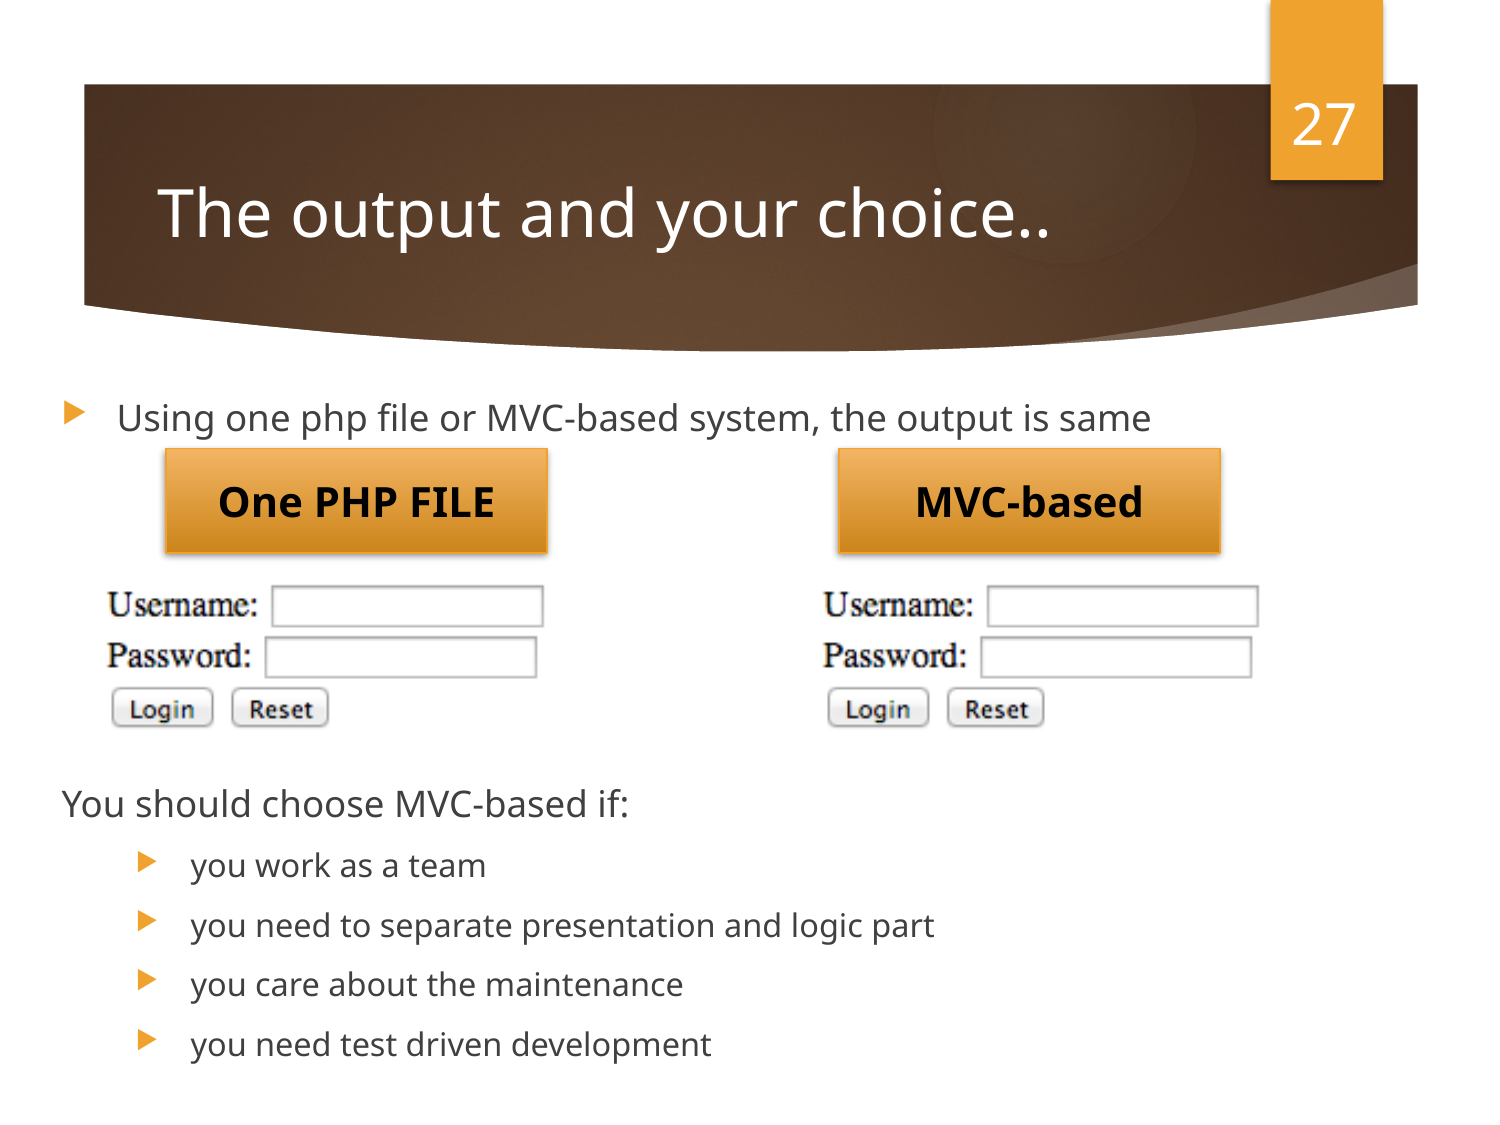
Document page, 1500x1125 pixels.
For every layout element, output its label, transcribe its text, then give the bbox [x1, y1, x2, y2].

list Using one php file or MVC-based system, the output is same You should choose MVC-based if: you work as a team you need to separate presentation and logic part you care about the maintenance you need test driven development [46, 386, 1454, 1072]
picture [815, 577, 1276, 753]
picture [99, 577, 560, 753]
text_box One PHP FILE [165, 448, 548, 554]
slide_number 27 [1259, 48, 1390, 175]
text_box MVC-based [838, 448, 1221, 554]
title The output and your choice.. [142, 152, 1183, 269]
